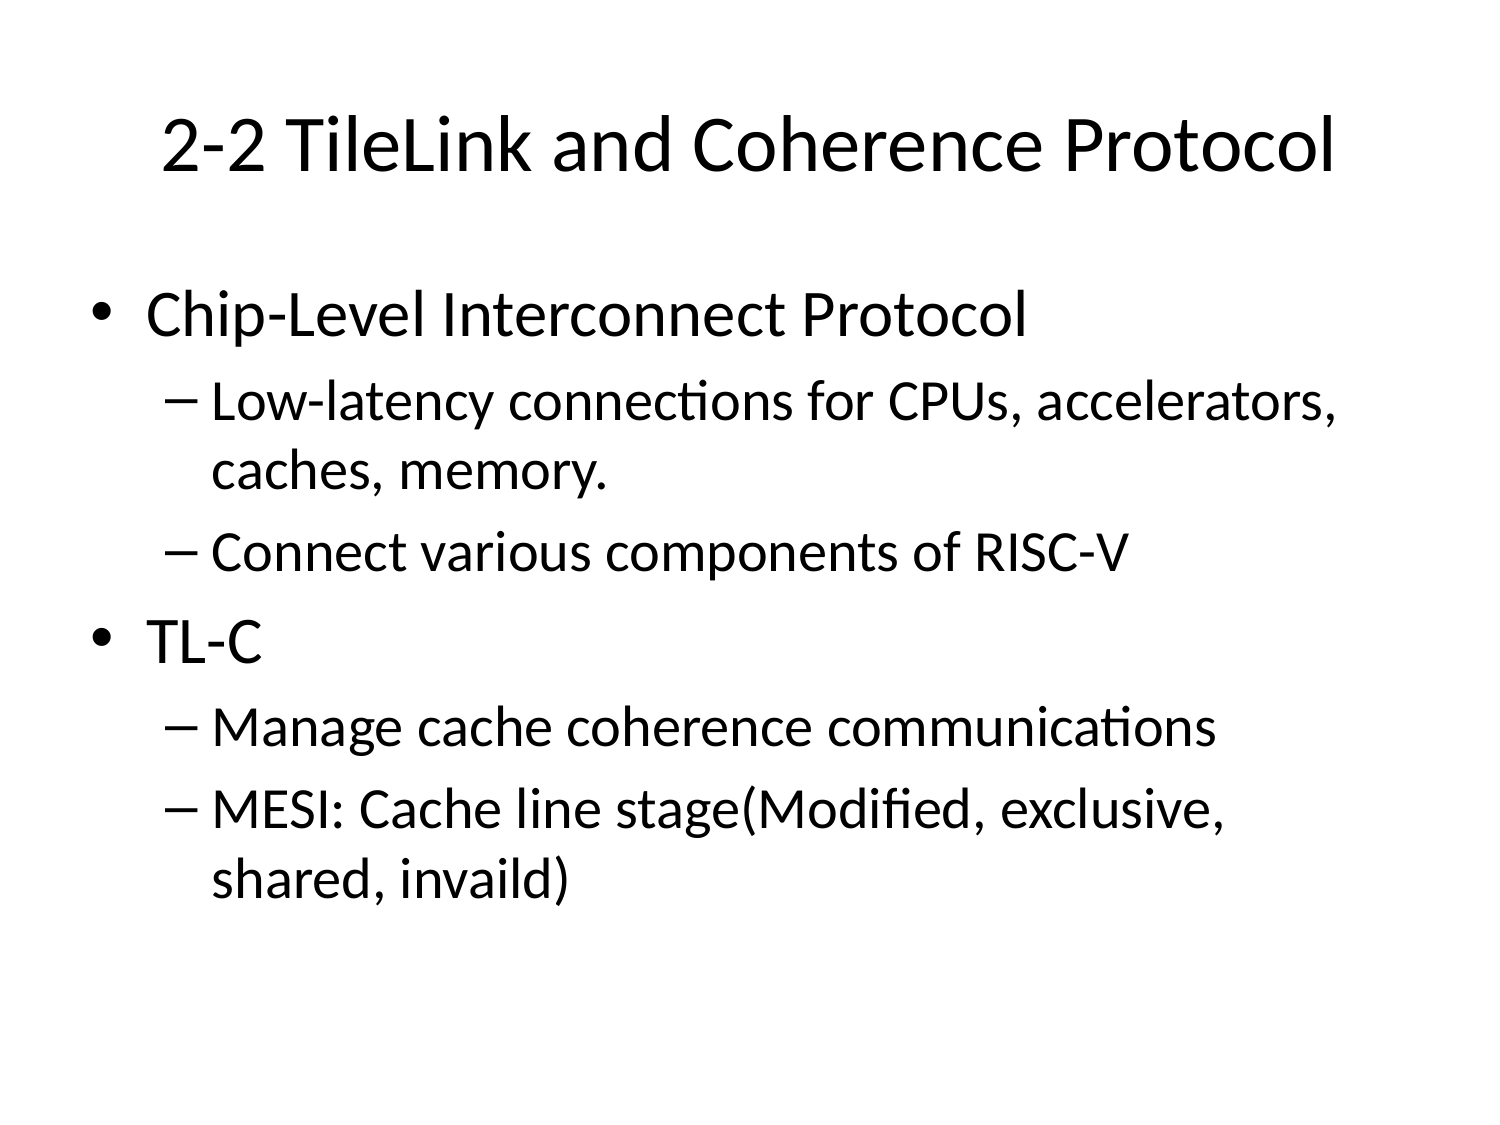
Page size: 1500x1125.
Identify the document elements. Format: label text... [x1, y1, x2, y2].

title 2-2 TileLink and Coherence Protocol [75, 45, 1425, 233]
list Chip-Level Interconnect Protocol Low-latency connections for CPUs, accelerators, caches, memory. Connect various components of RISC-V TL-C Manage cache coherence communications MESI: Cache line stage(Modified, exclusive, shared, invaild) [75, 262, 1425, 1005]
